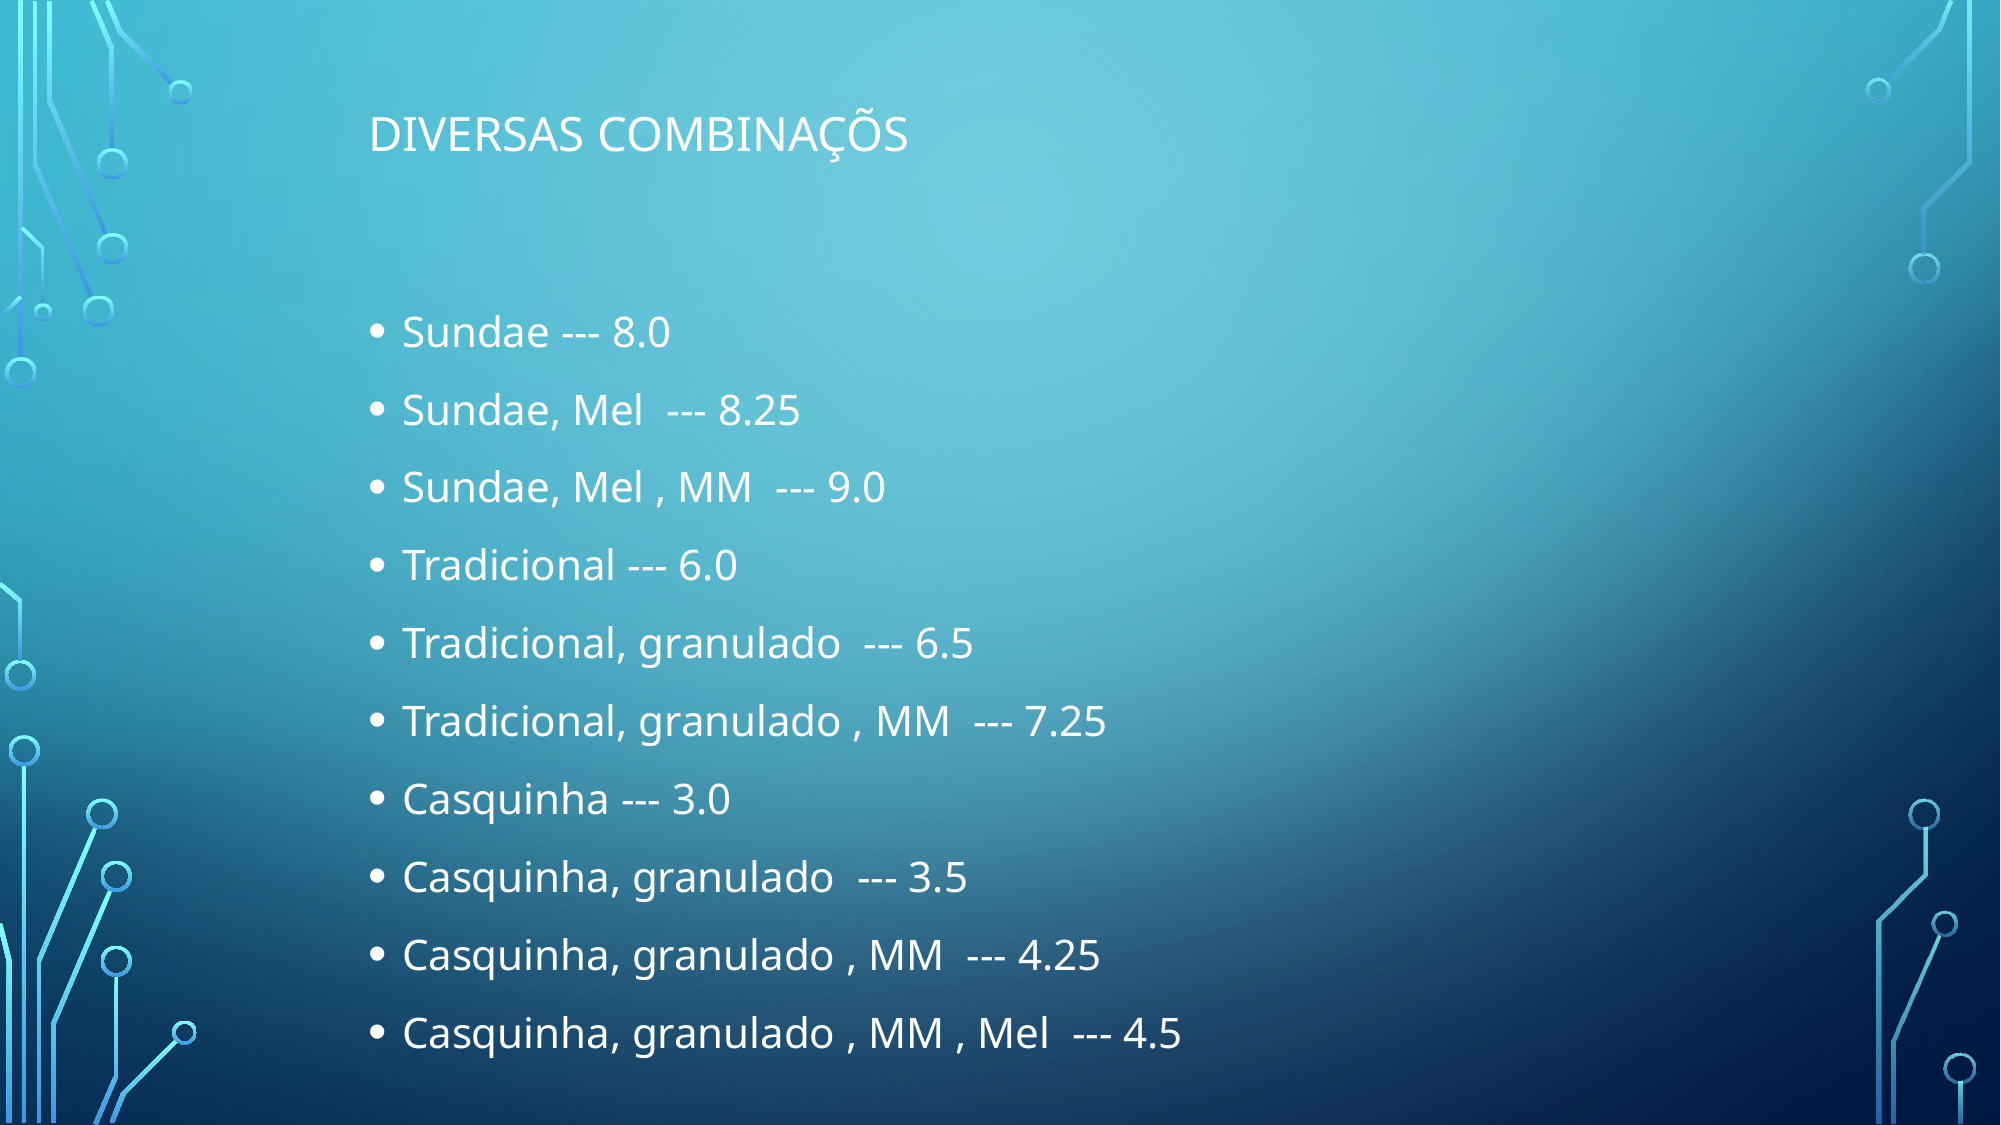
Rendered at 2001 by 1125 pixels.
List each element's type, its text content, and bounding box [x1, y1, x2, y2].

title Diversas combinaçõs [353, 102, 1918, 219]
list Sundae --- 8.0 Sundae, Mel --- 8.25 Sundae, Mel , MM --- 9.0 Tradicional --- 6.0 Tradicional, granulado --- 6.5 Tradicional, granulado , MM --- 7.25 Casquinha --- 3.0 Casquinha, granulado --- 3.5 Casquinha, granulado , MM --- 4.25 Casquinha, granulado , MM , Mel --- 4.5 [353, 219, 1919, 1069]
